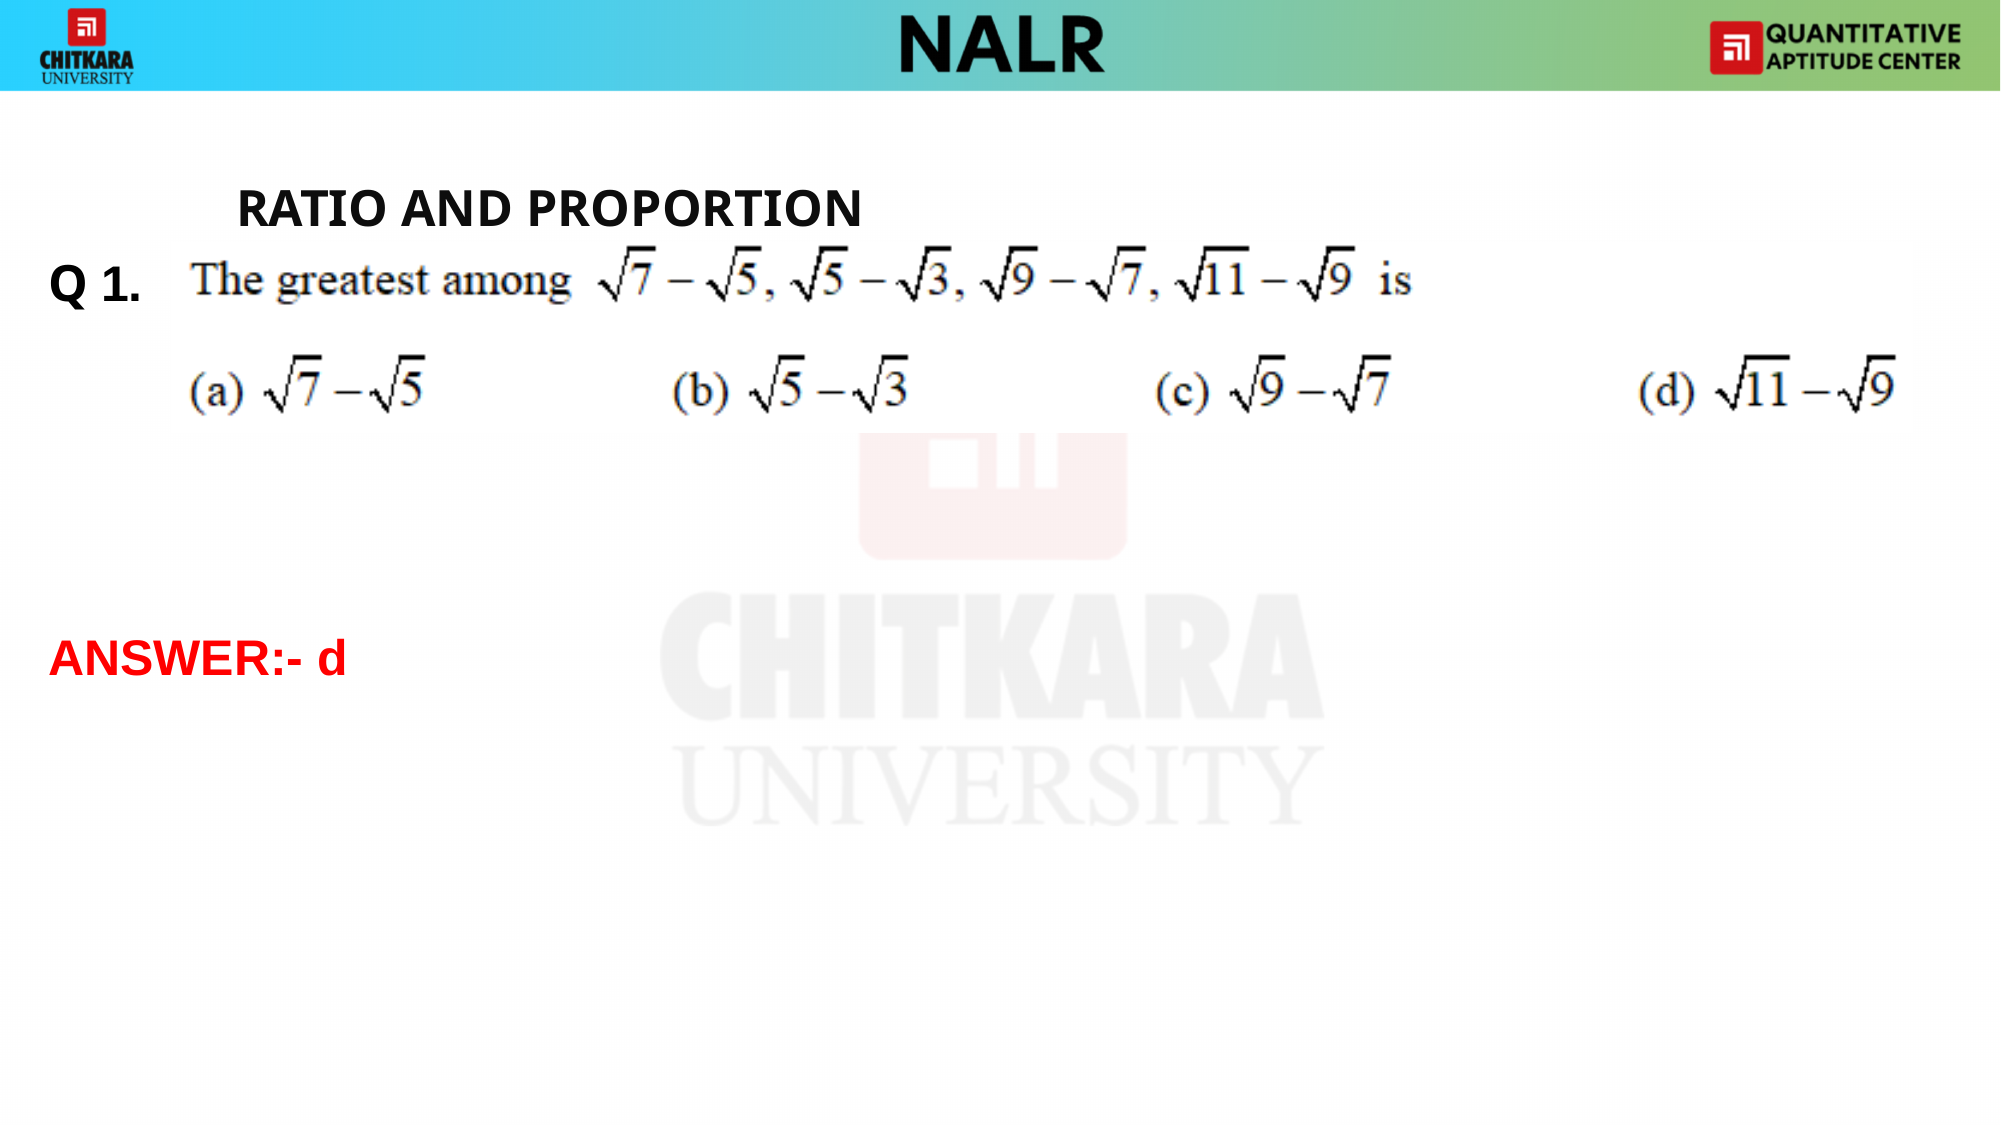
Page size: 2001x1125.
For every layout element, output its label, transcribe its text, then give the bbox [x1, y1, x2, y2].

list RATIO AND PROPORTION Q 1. ANSWER:- d [33, 175, 1959, 1053]
picture [0, 0, 2001, 1125]
